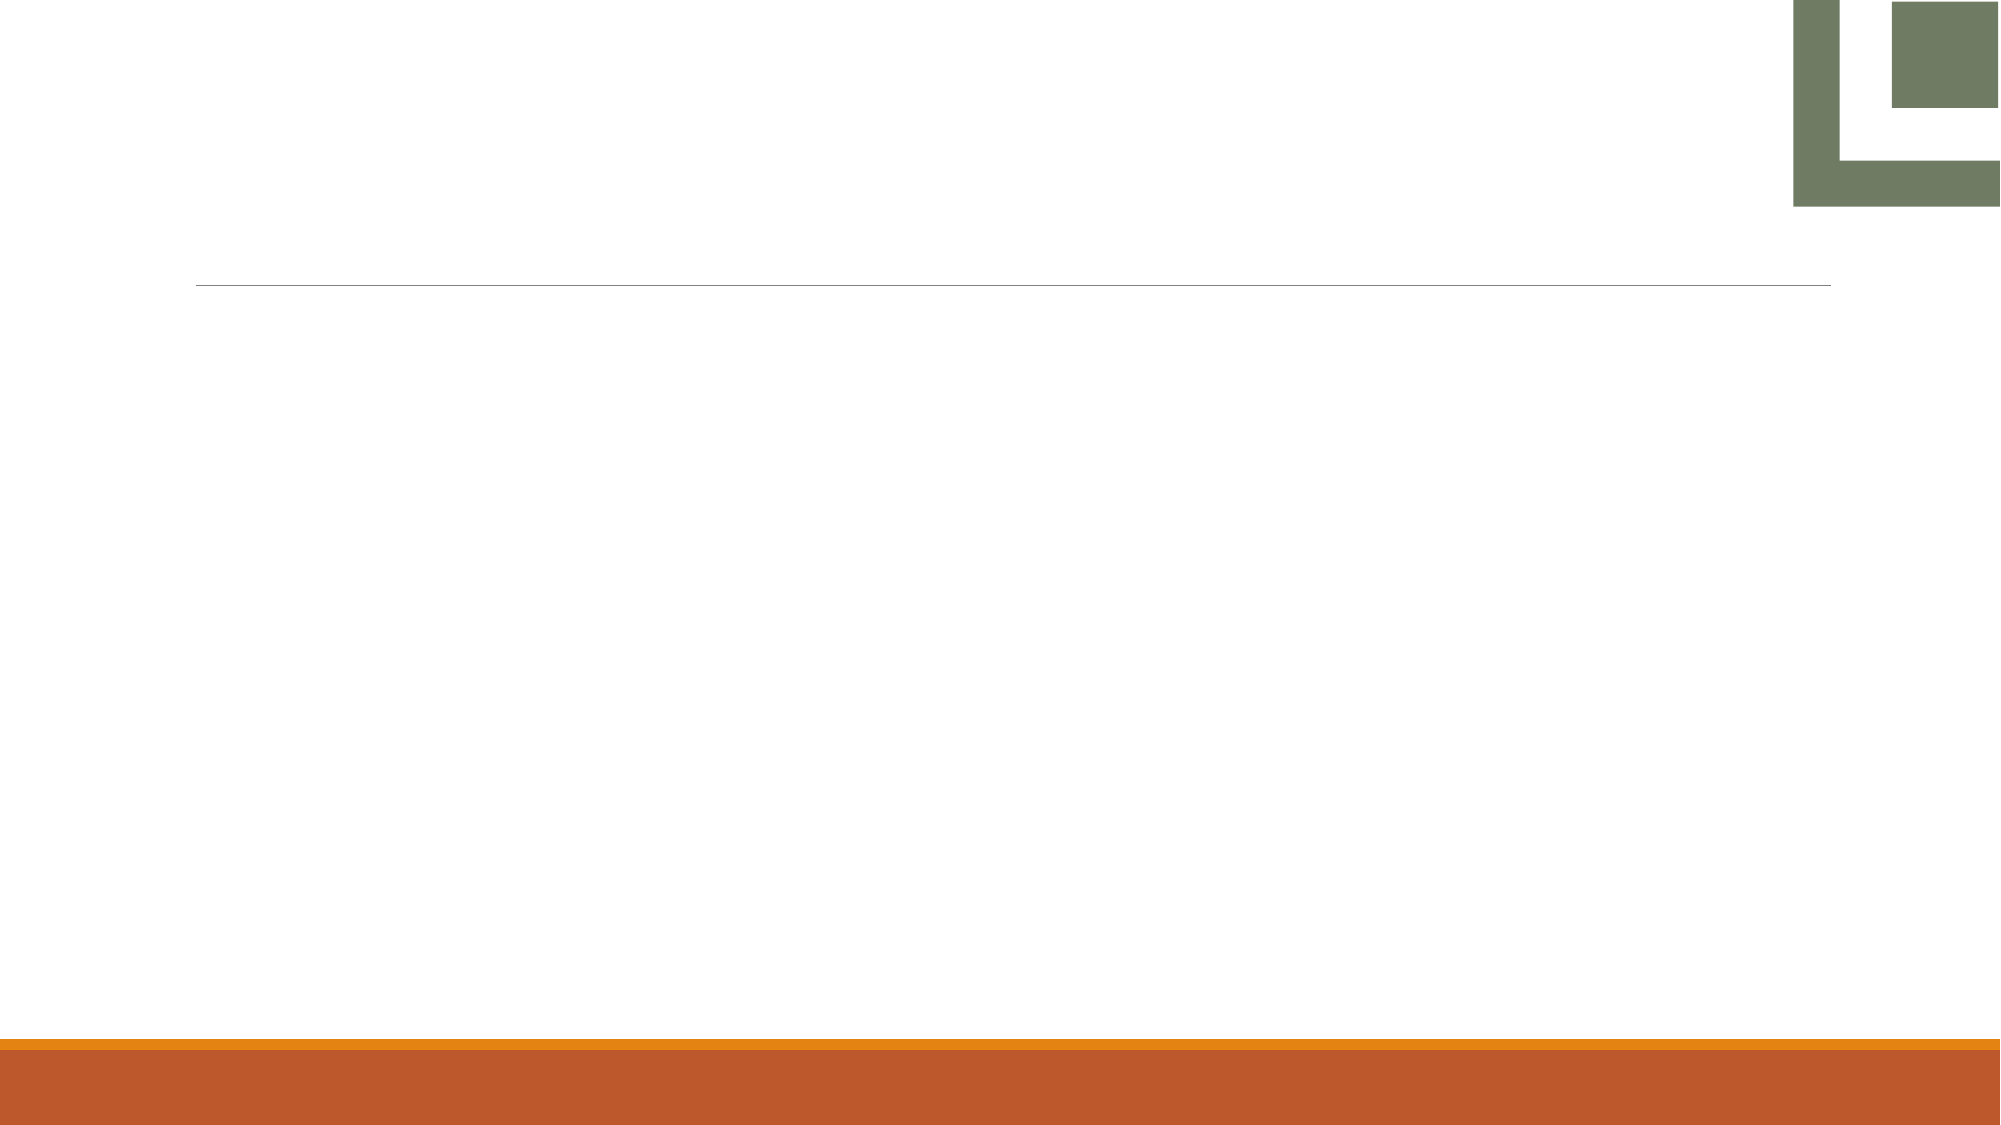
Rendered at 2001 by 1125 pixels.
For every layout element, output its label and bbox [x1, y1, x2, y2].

text_box [1792, 0, 2000, 208]
